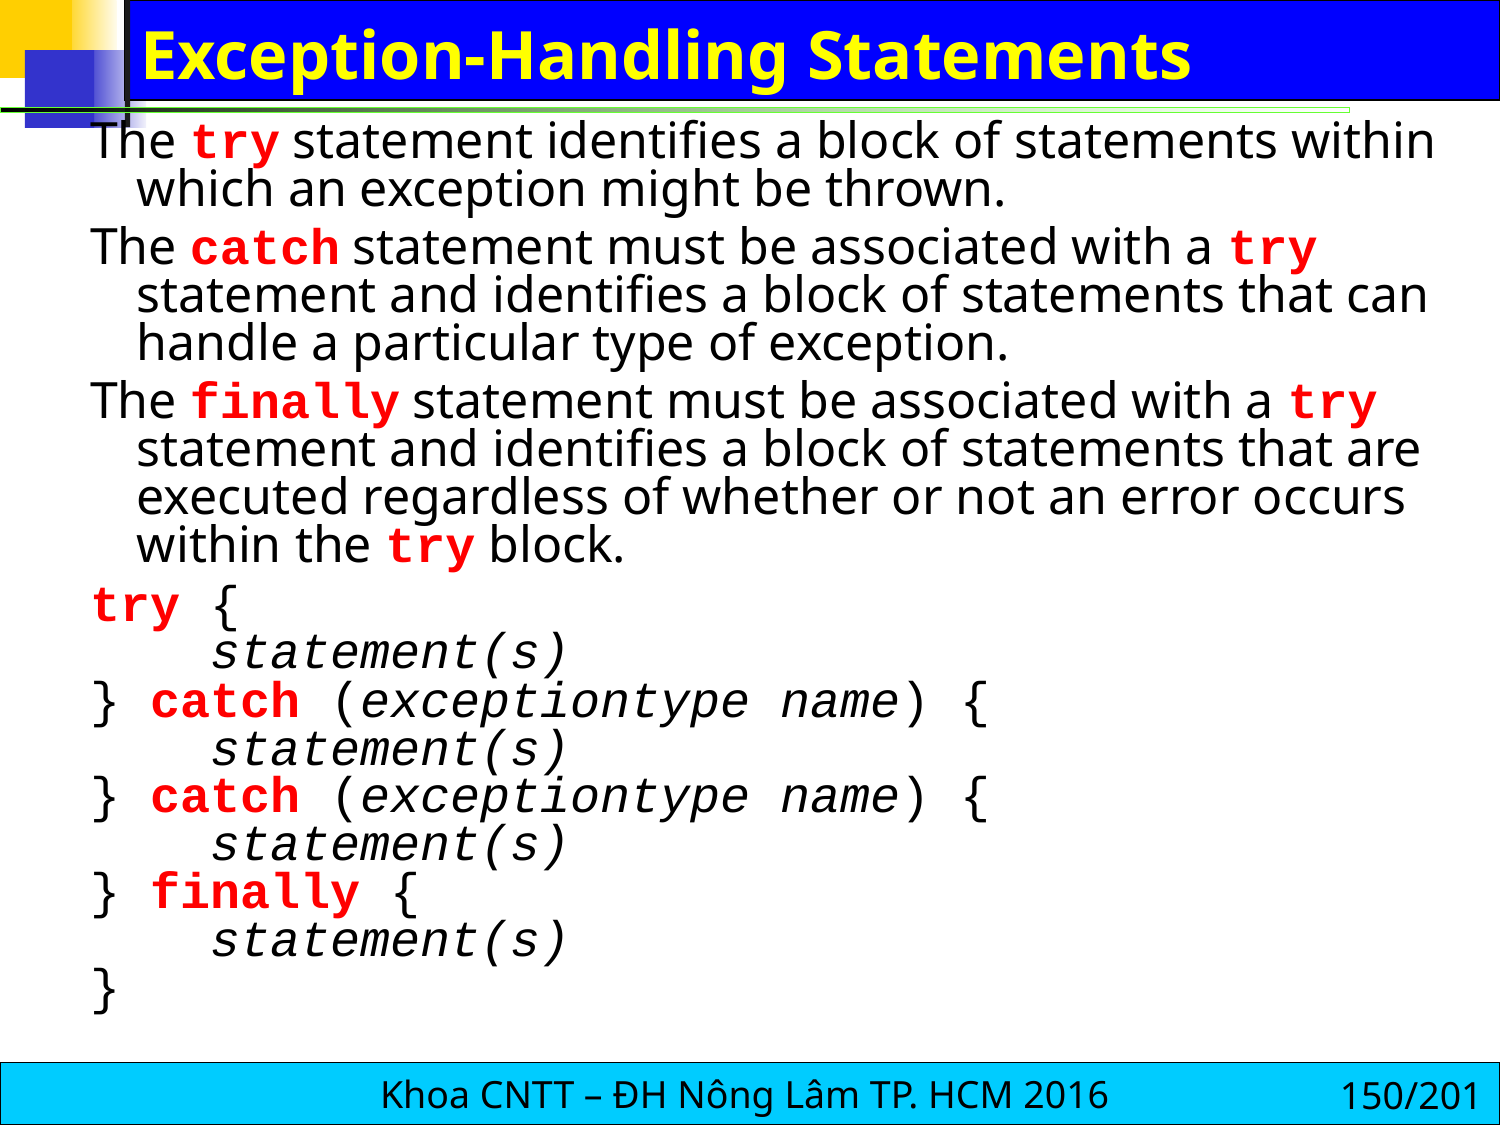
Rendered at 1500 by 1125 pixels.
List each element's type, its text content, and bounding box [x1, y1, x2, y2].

title Exception-Handling Statements [124, 12, 1467, 101]
list The try statement identifies a block of statements within which an exception might be thrown. The catch statement must be associated with a try statement and identifies a block of statements that can handle a particular type of exception. The finally statement must be associated with a try statement and identifies a block of statements that are executed regardless of whether or not an error occurs within the try block. try { statement(s) } catch (exceptiontype name) { statement(s) } catch (exceptiontype name) { statement(s) } finally { statement(s) } [0, 112, 1500, 1051]
